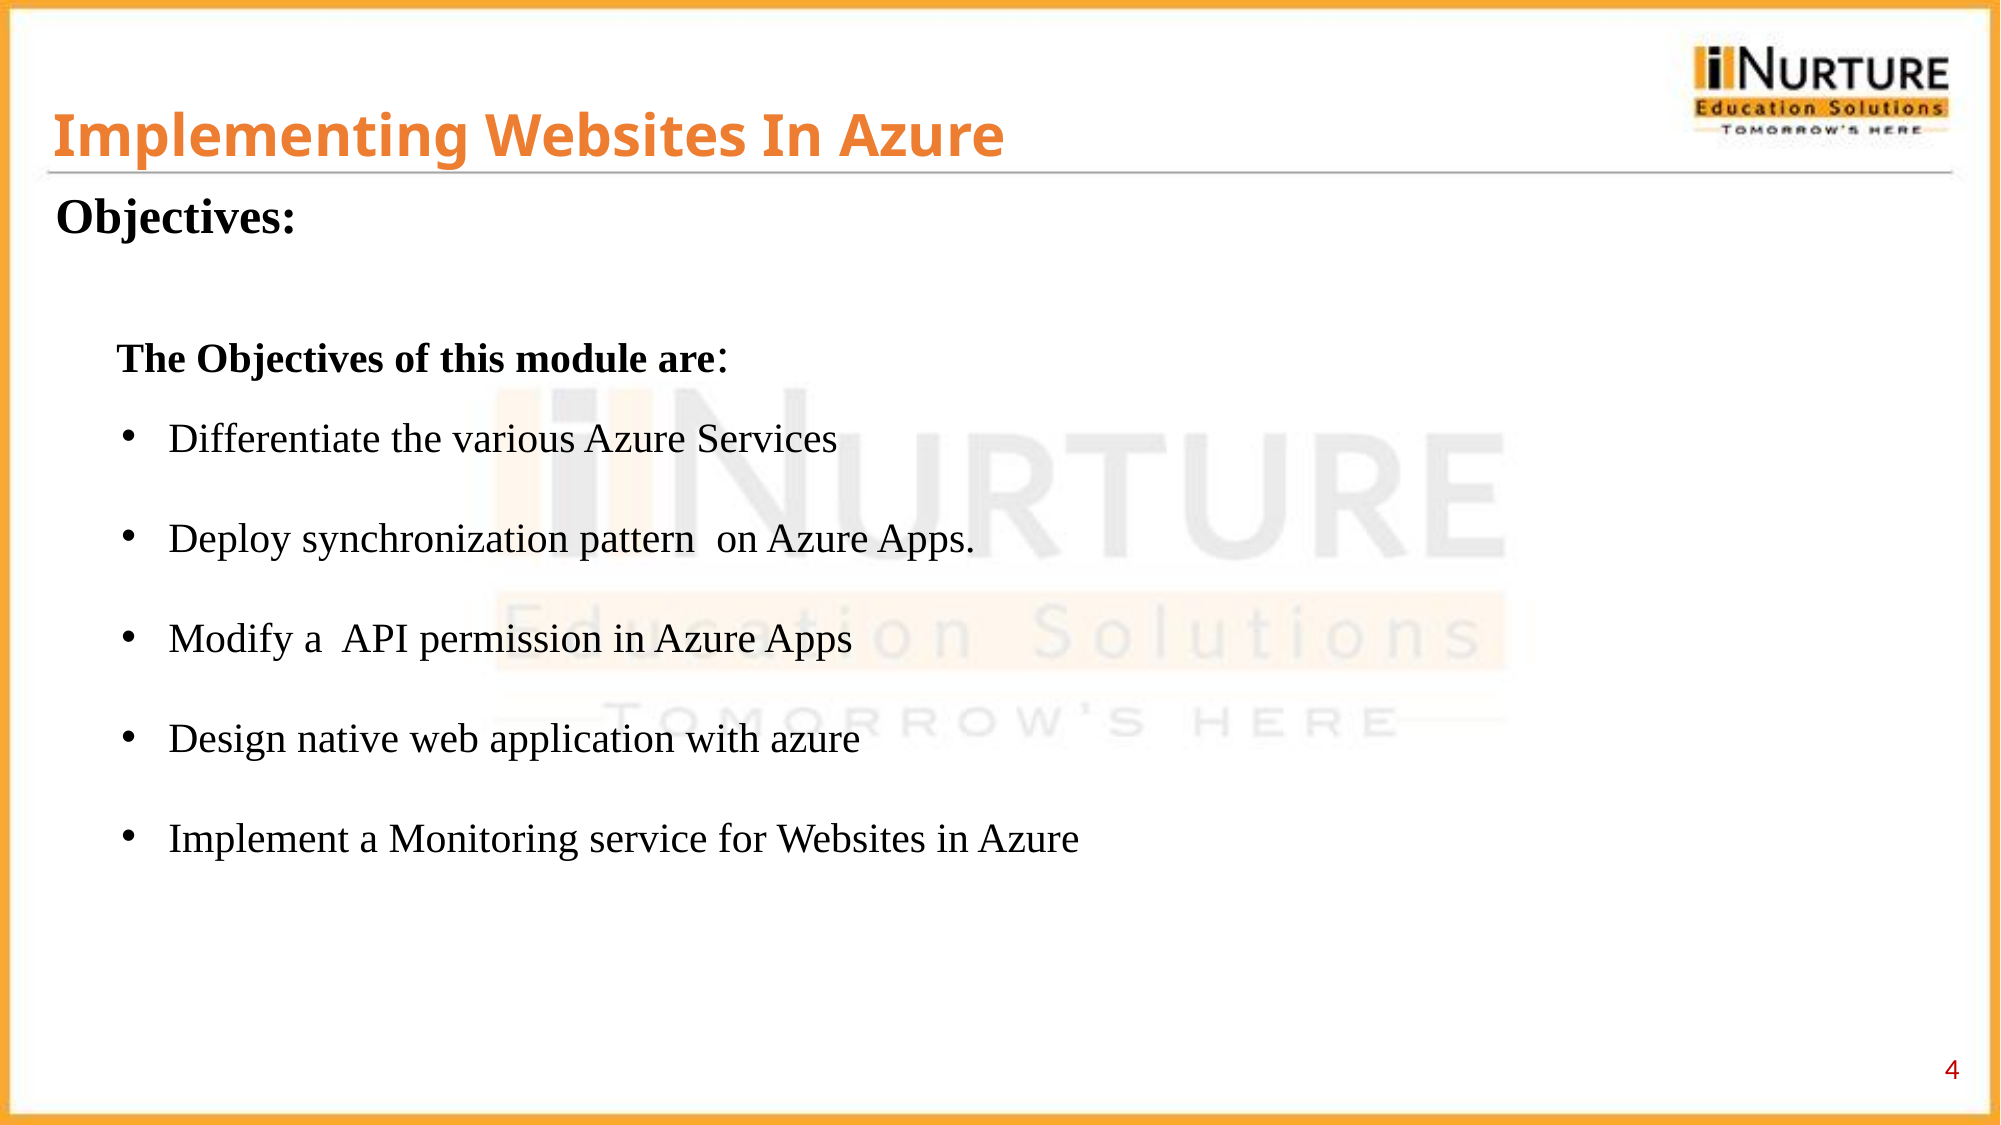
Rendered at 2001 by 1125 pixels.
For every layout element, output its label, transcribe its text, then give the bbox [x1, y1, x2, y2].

slide_number 4 [1840, 1042, 1975, 1103]
text_box Objectives: [0, 176, 1923, 332]
picture [0, 0, 2001, 1125]
text_box Differentiate the various Azure Services Deploy synchronization pattern on Azure Apps. Modify a API permission in Azure Apps Design native web application with azure Implement a Monitoring service for Websites in Azure [106, 353, 1941, 869]
text_box The Objectives of this module are: [26, 284, 1438, 465]
text_box Implementing Websites In Azure [38, 91, 1303, 176]
